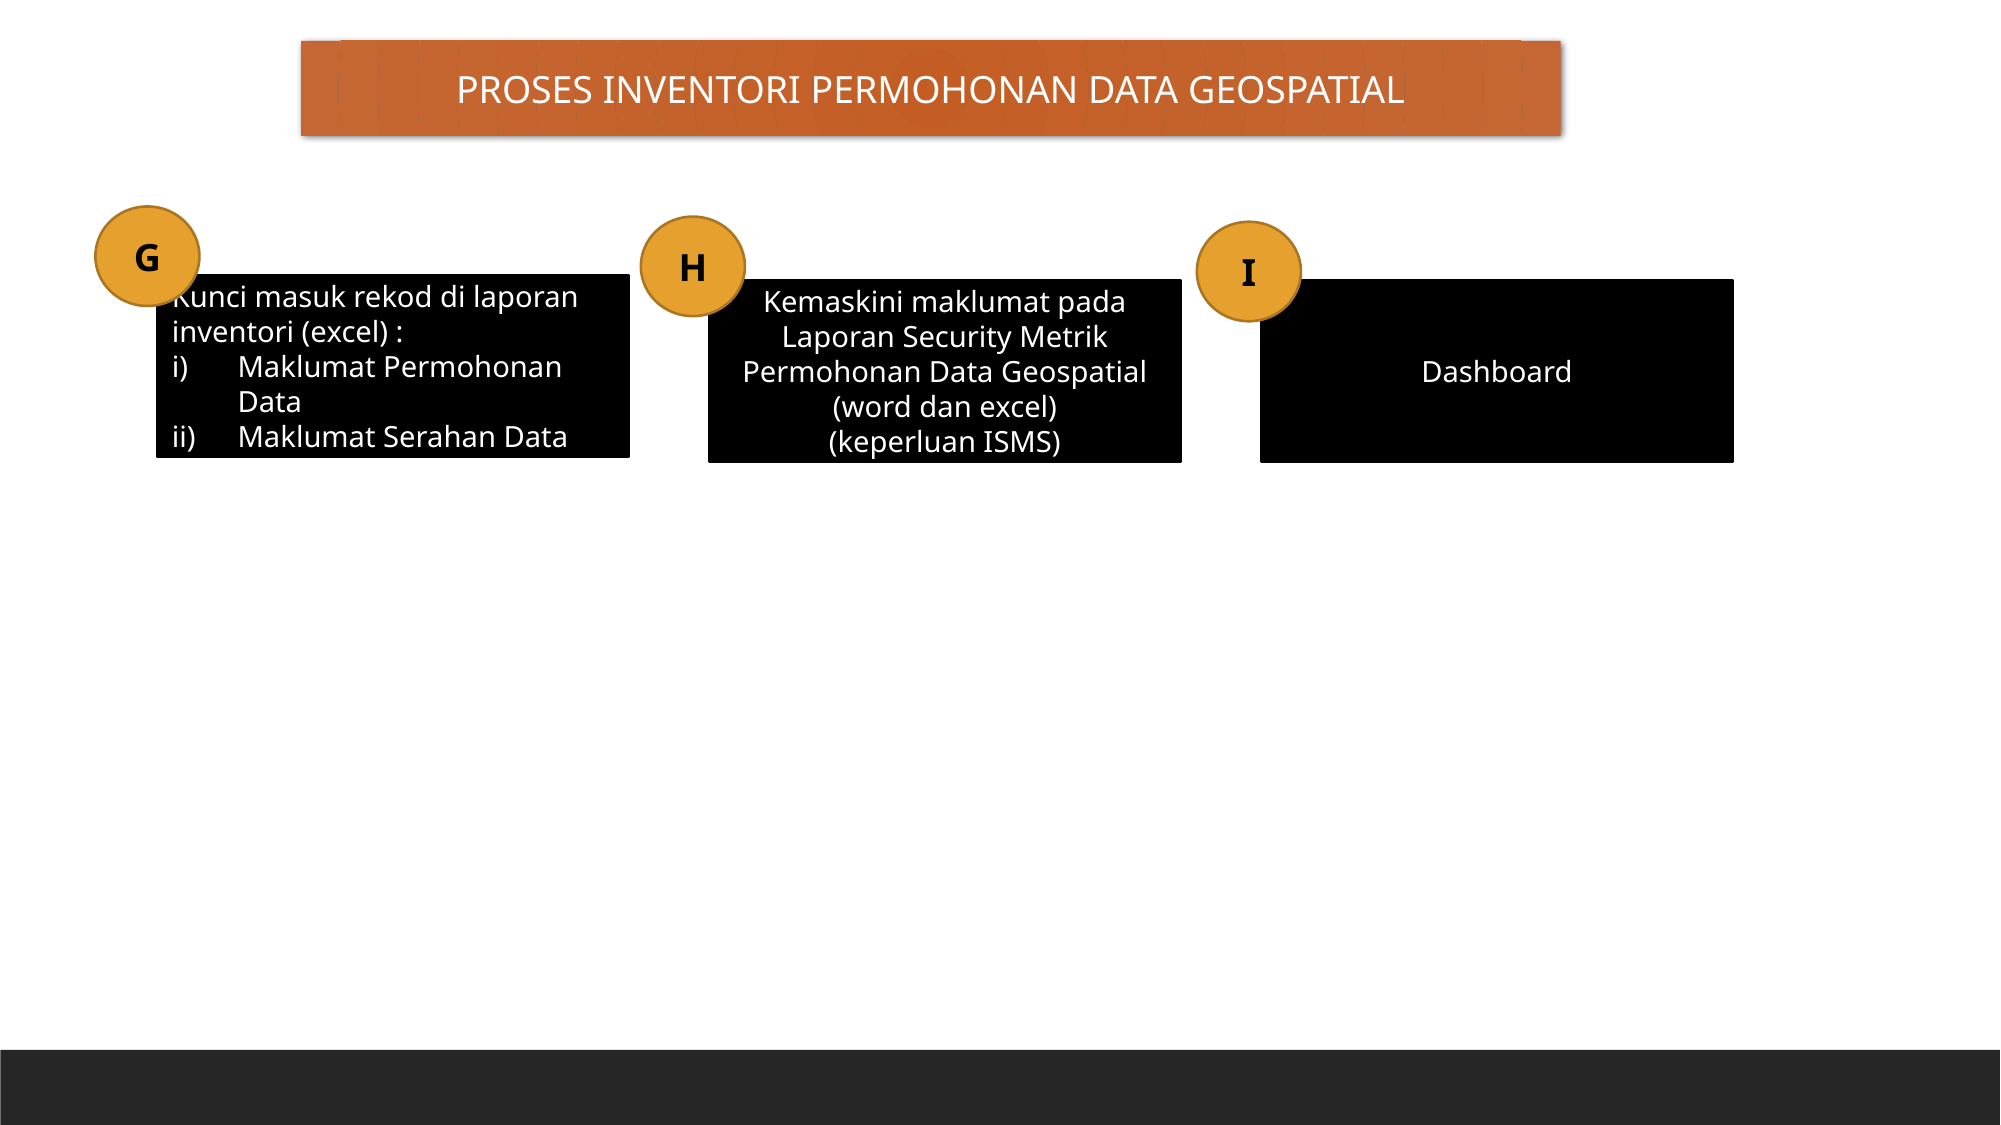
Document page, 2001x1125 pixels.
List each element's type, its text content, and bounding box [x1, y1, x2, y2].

text_box Kemaskini maklumat pada Laporan Security Metrik Permohonan Data Geospatial (word dan excel) (keperluan ISMS) [708, 279, 1182, 463]
text_box H [639, 215, 747, 318]
text_box I [1195, 220, 1303, 323]
text_box Dashboard [1260, 279, 1734, 463]
text_box G [94, 205, 201, 308]
text_box PROSES INVENTORI PERMOHONAN DATA GEOSPATIAL [301, 40, 1561, 136]
text_box Kunci masuk rekod di laporan inventori (excel) : Maklumat Permohonan Data Maklumat Serahan Data [156, 274, 630, 458]
